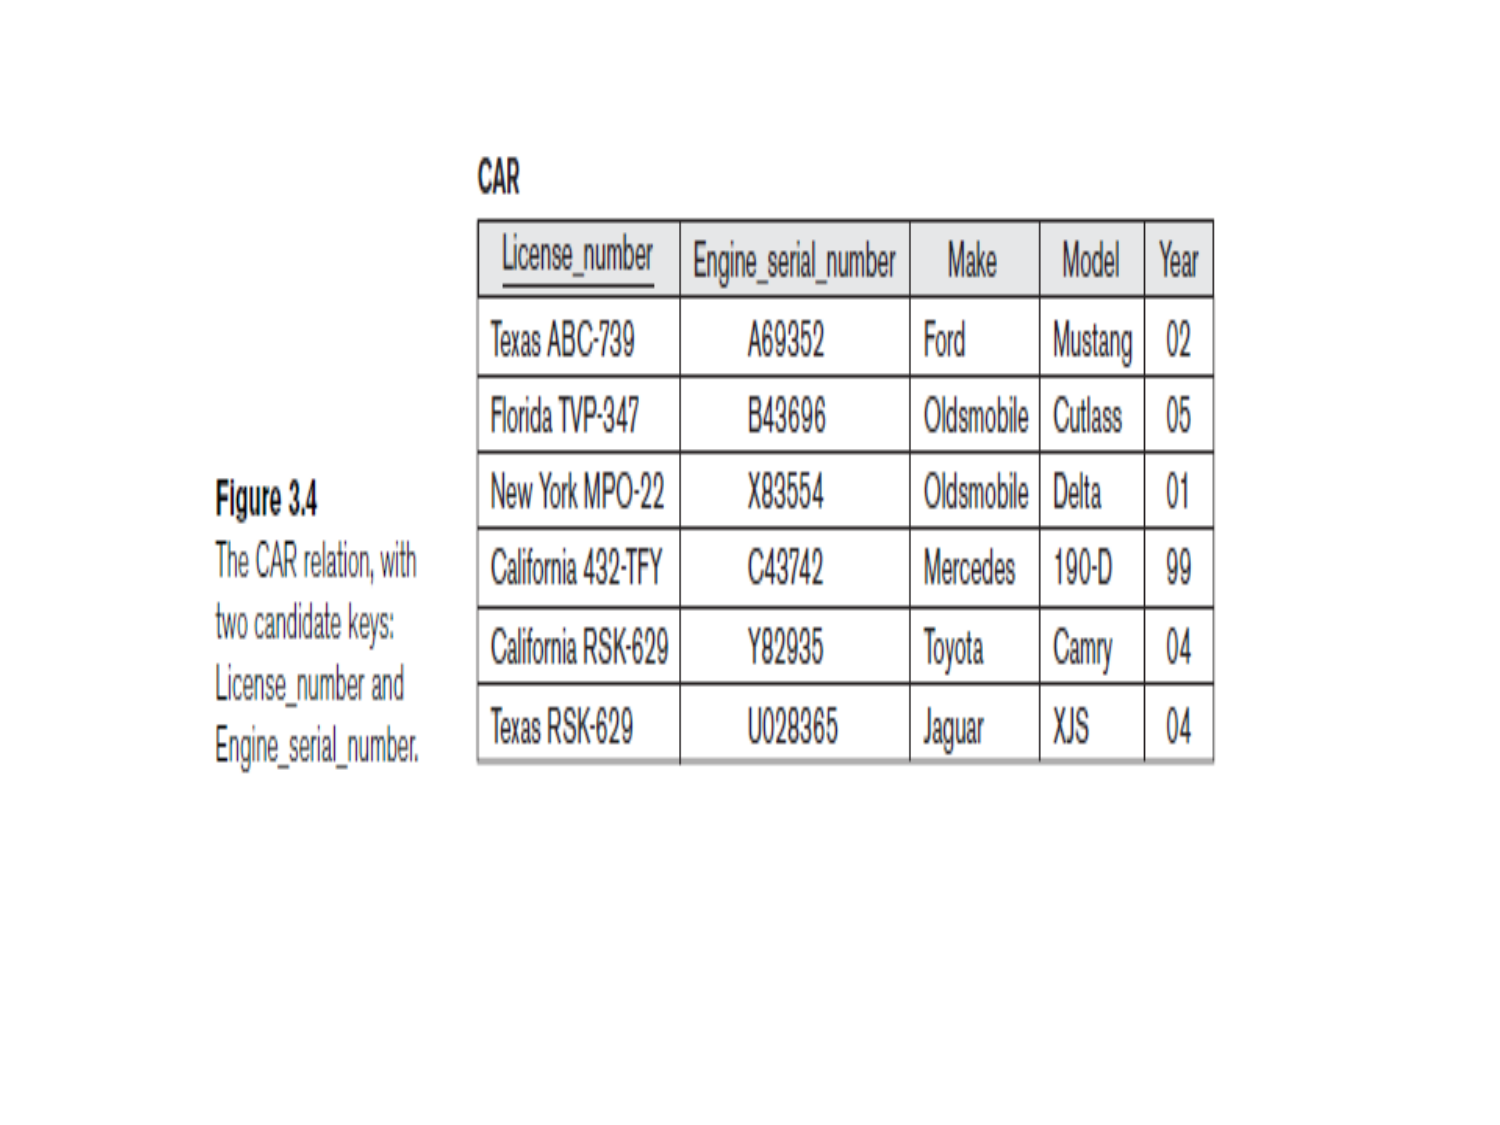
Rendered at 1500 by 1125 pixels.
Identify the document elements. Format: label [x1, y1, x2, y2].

list [162, 137, 1291, 788]
